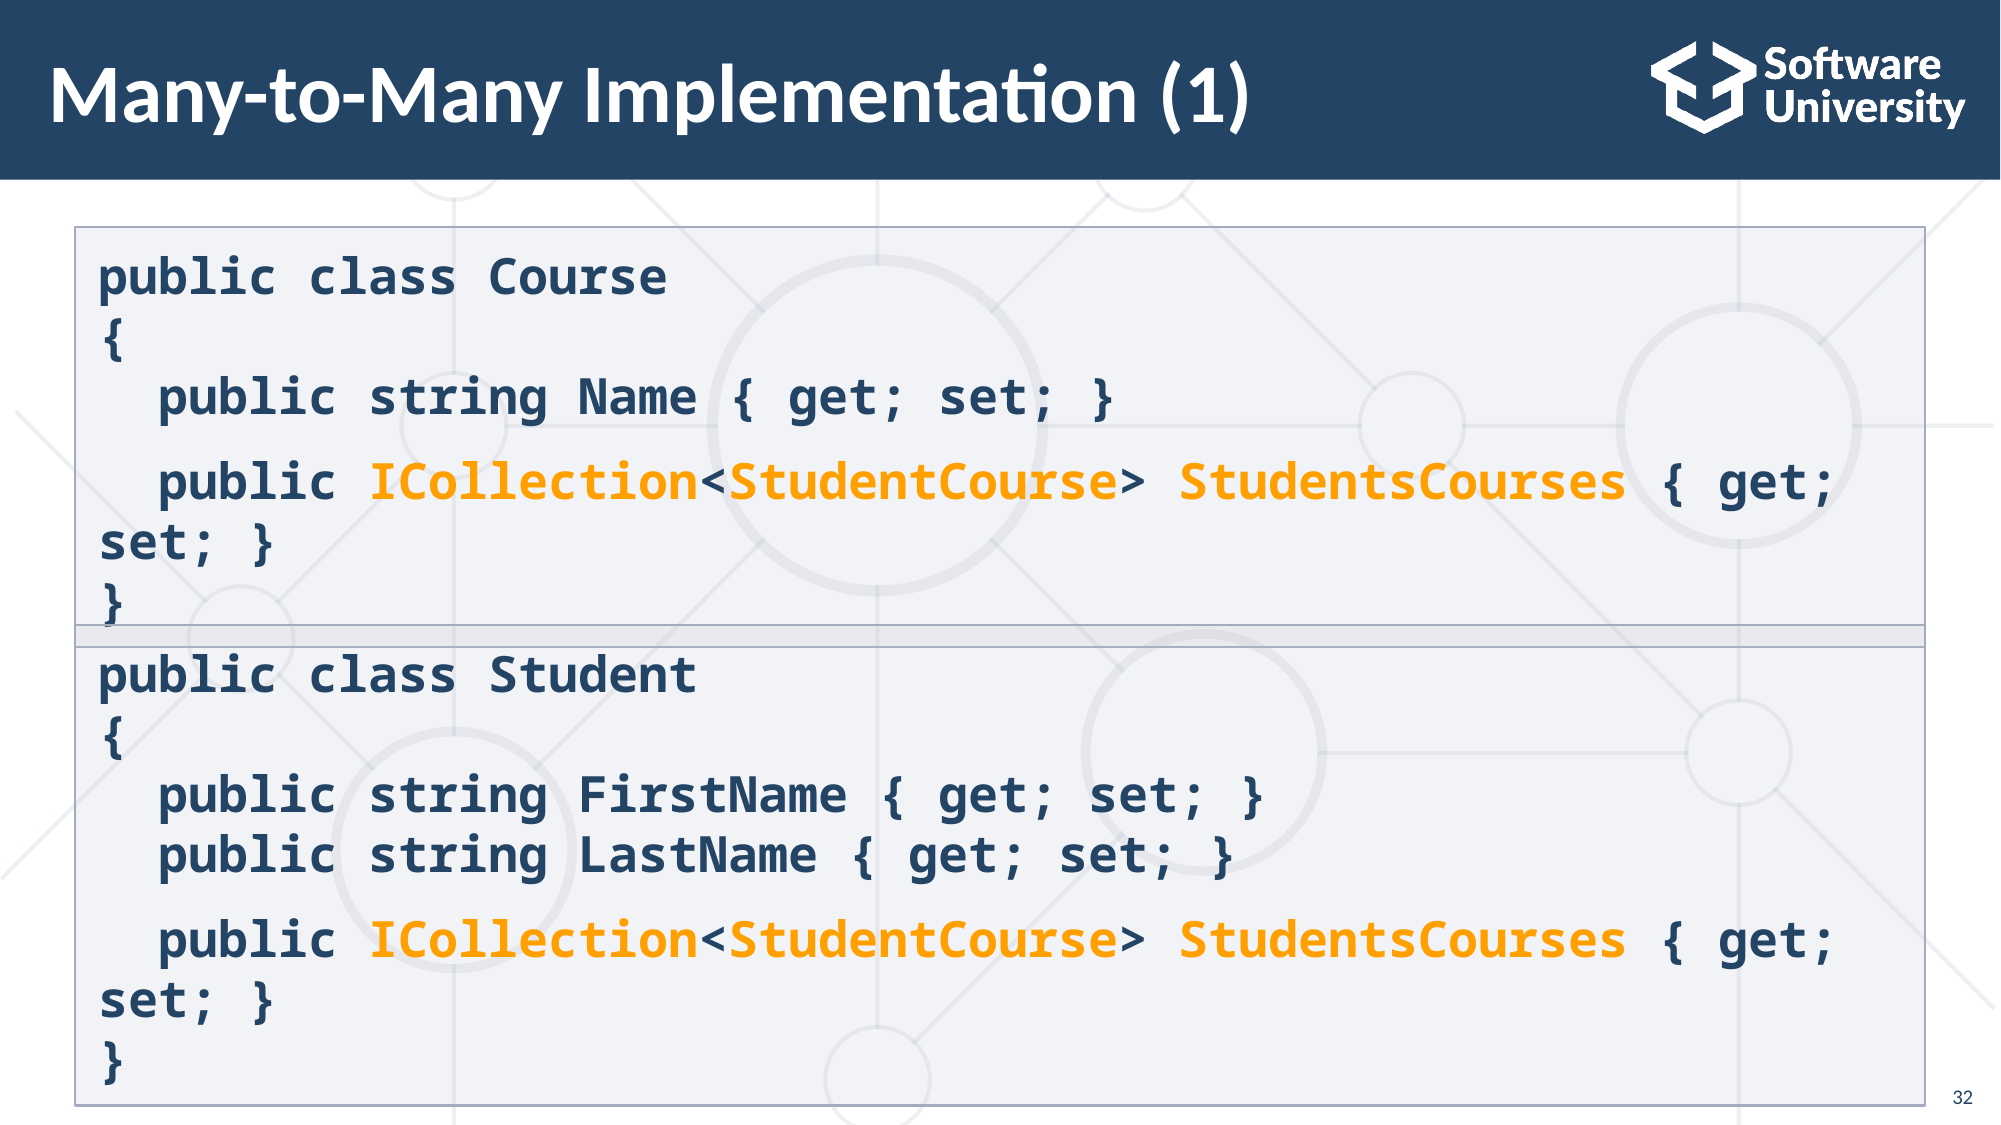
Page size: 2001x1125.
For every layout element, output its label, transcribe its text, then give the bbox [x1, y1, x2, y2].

text_box public class Student { public string FirstName { get; set; } public string LastName { get; set; } public ICollection<StudentCourse> StudentsCourses { get; set; } } [75, 625, 1925, 1106]
text_box 32 [1927, 1067, 1989, 1117]
text_box public class Course { public string Name { get; set; } public ICollection<StudentCourse> StudentsCourses { get; set; } } [75, 226, 1925, 625]
title Many-to-Many Implementation (1) [31, 16, 1625, 162]
picture [1651, 41, 1966, 134]
